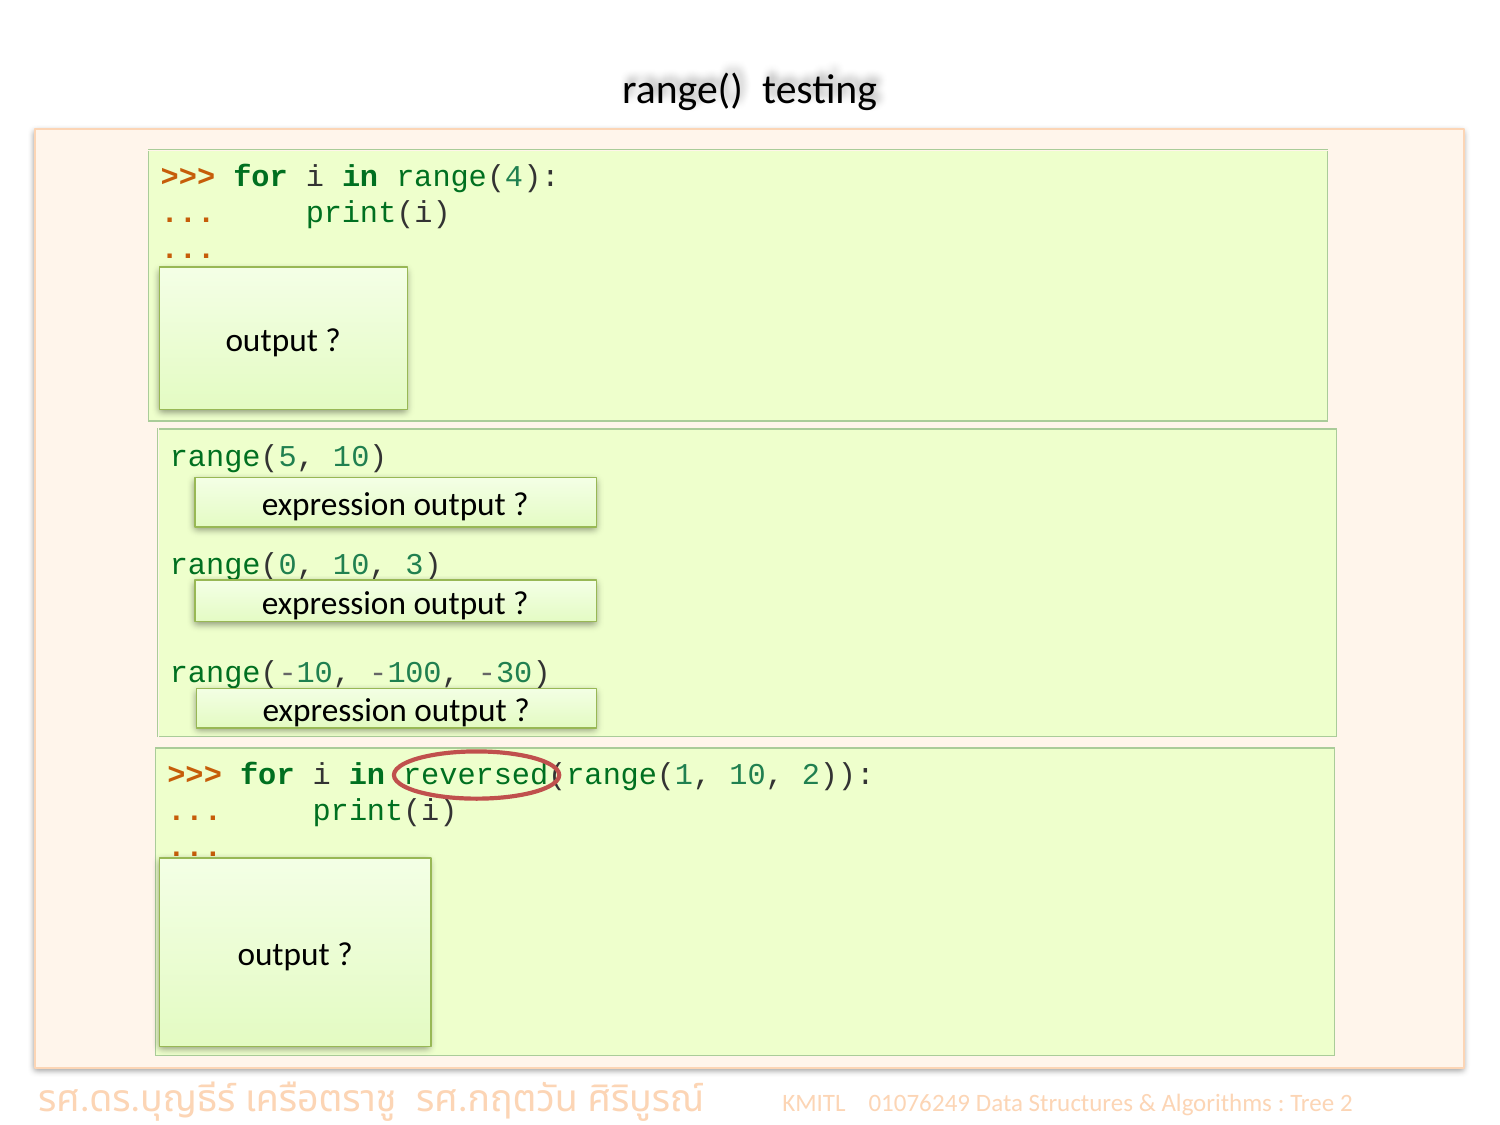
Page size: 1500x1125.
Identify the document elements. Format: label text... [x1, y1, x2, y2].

picture [147, 148, 1331, 423]
picture [154, 747, 1338, 1057]
title range() testing [35, 45, 1465, 128]
picture [156, 428, 1340, 738]
